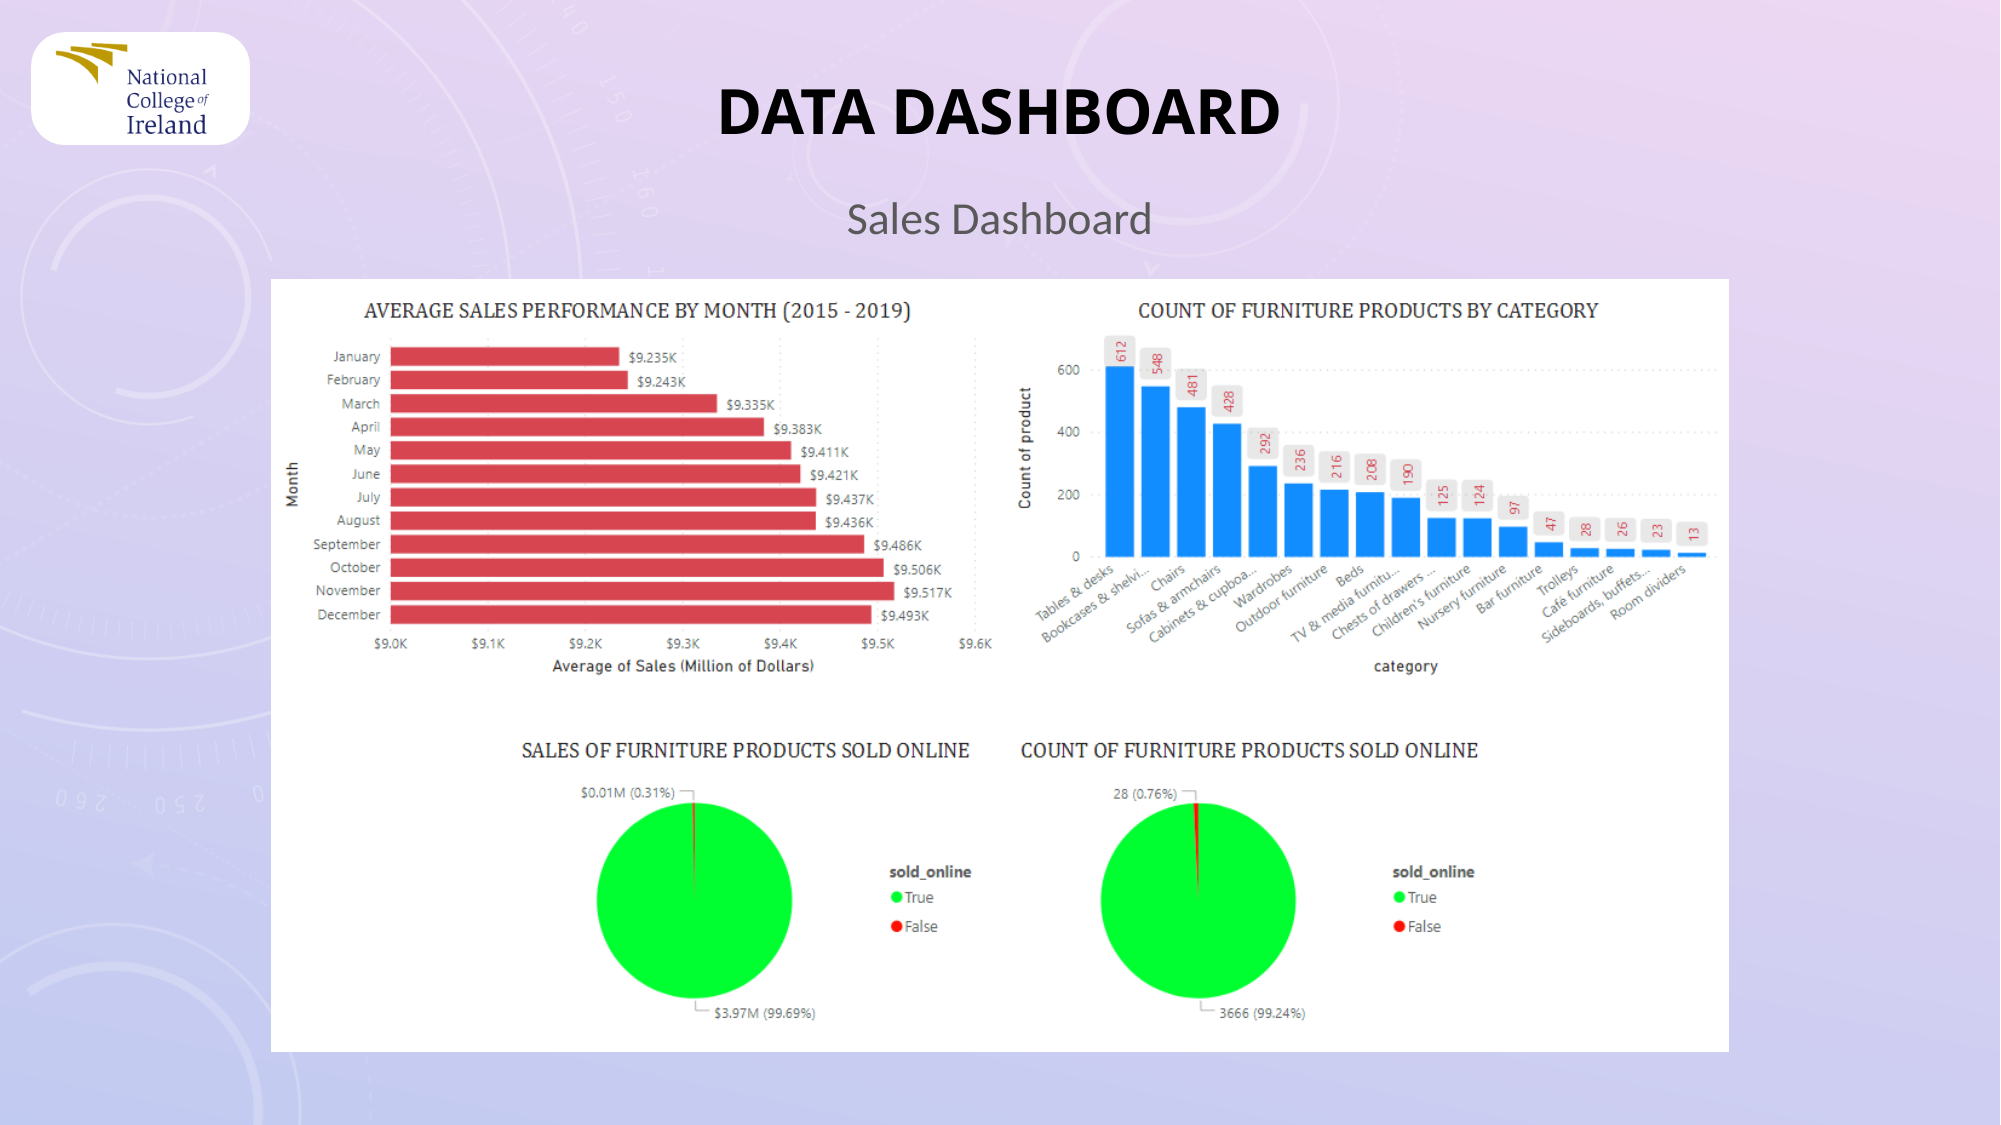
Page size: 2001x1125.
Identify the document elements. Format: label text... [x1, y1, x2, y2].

text_box Data DASHBOARD [447, 32, 1552, 187]
picture [0, 0, 2000, 1125]
text_box Sales Dashboard [820, 187, 1180, 261]
